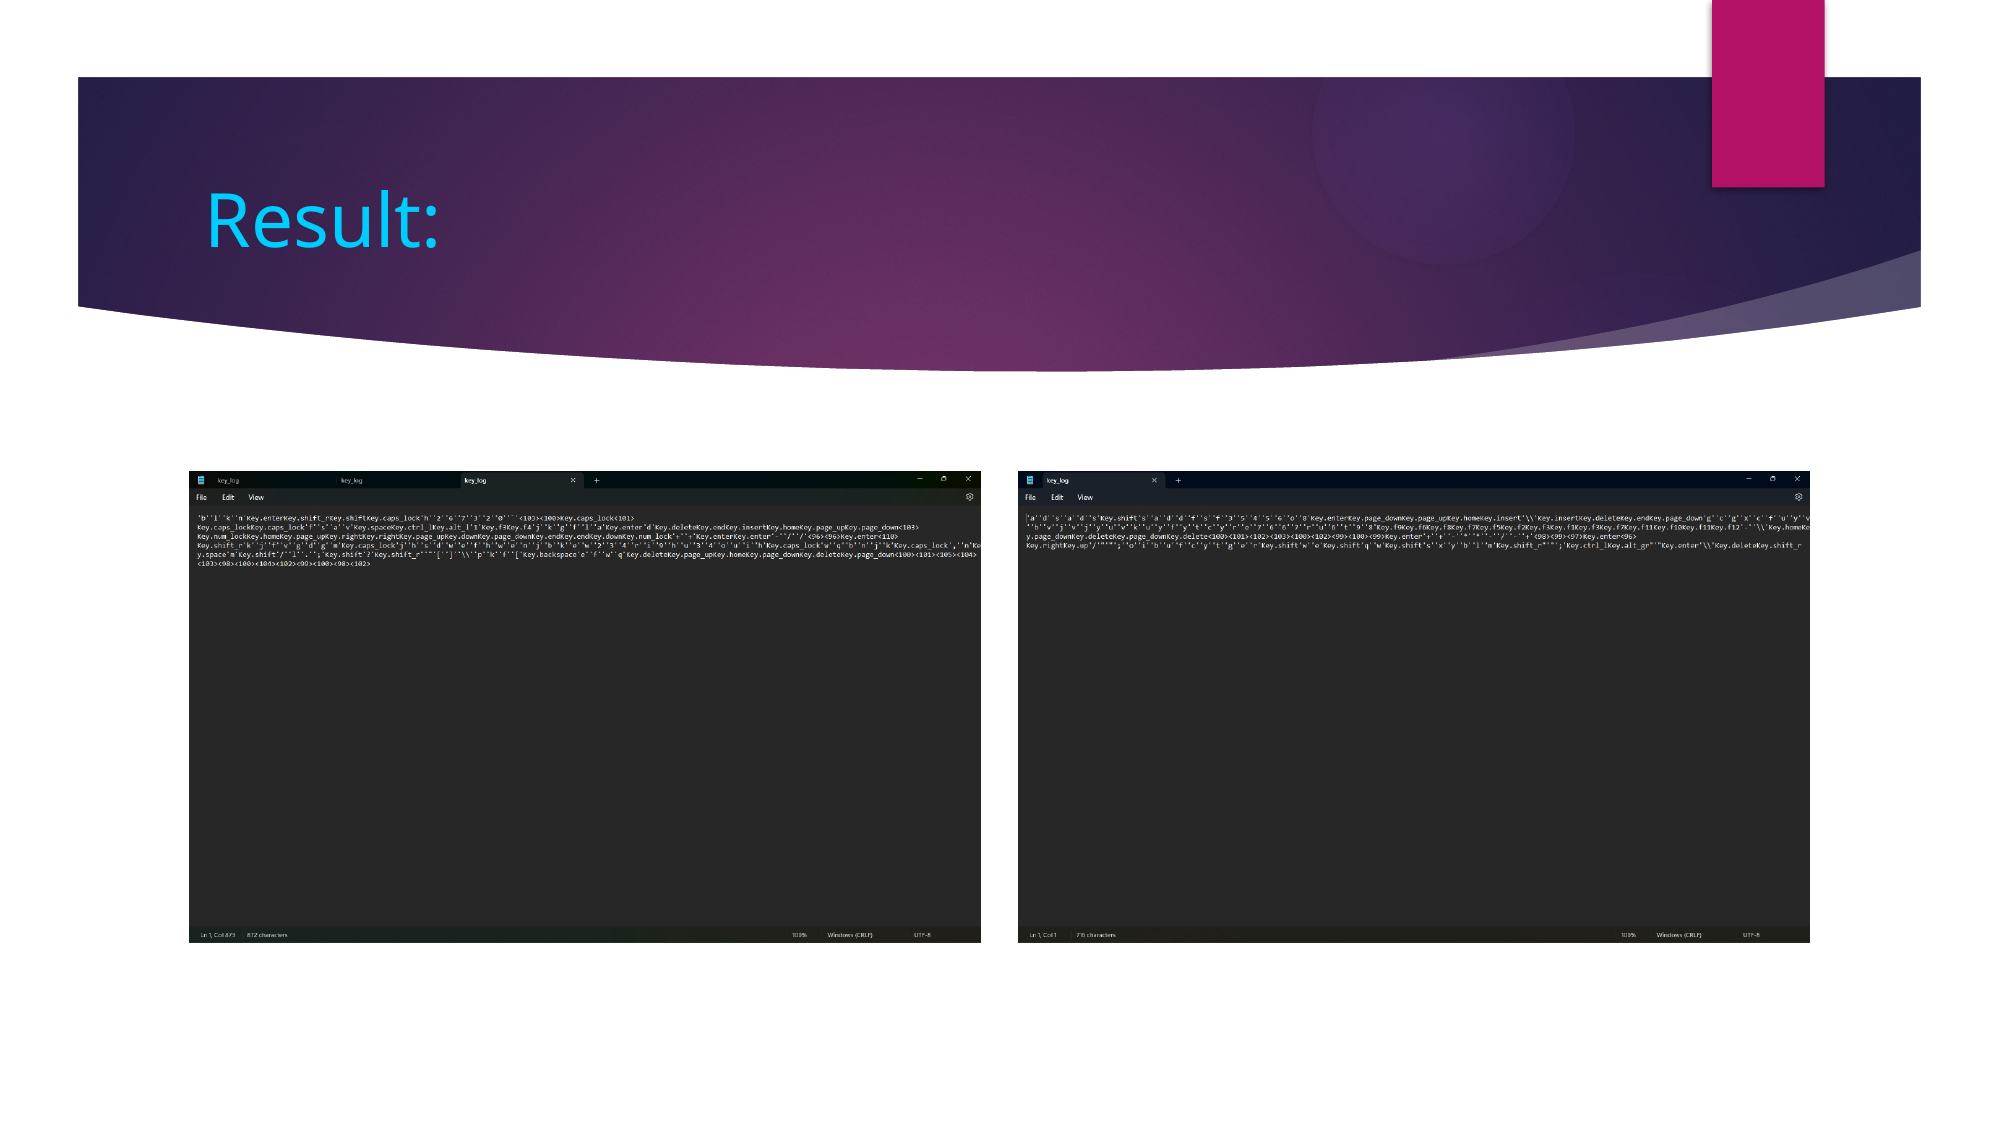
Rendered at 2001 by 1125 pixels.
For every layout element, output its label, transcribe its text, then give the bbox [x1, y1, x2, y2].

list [189, 471, 982, 943]
title Result: [189, 159, 1627, 276]
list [1018, 471, 1811, 943]
